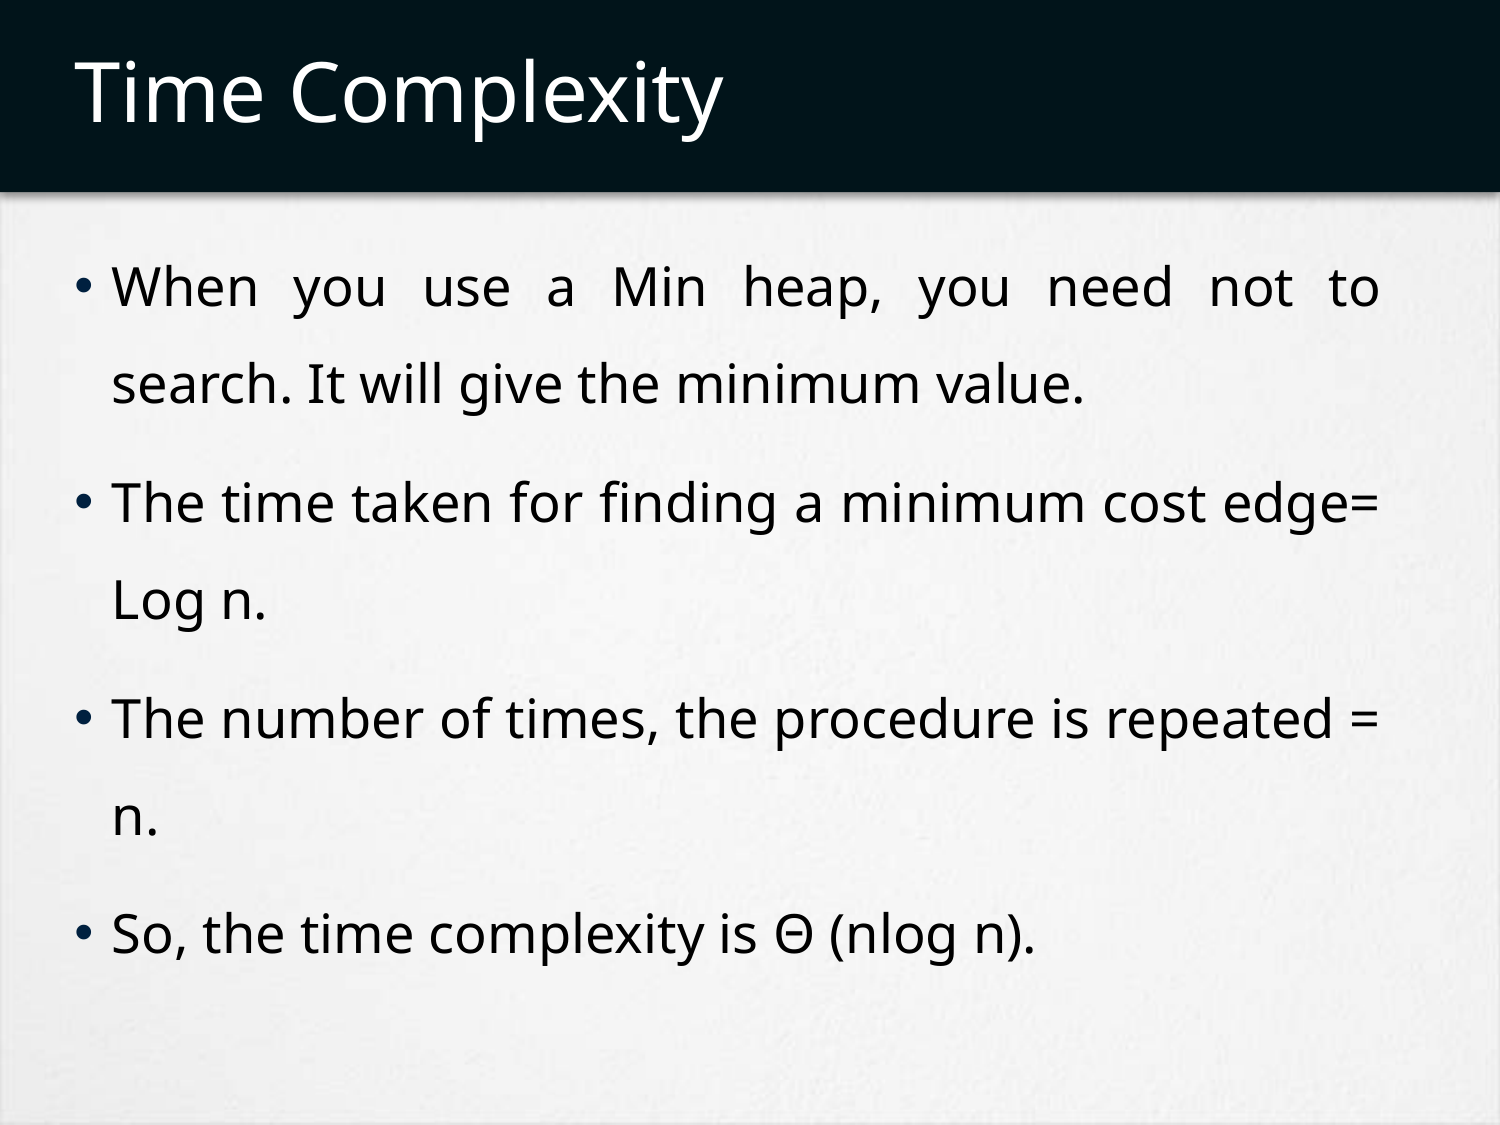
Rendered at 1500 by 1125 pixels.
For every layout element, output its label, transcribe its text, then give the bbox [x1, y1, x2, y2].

picture [0, 193, 1500, 1125]
title Time Complexity [59, 0, 1500, 193]
list When you use a Min heap, you need not to search. It will give the minimum value. The time taken for finding a minimum cost edge= Log n. The number of times, the procedure is repeated = n. So, the time complexity is Θ (nlog n). [59, 212, 1398, 1099]
